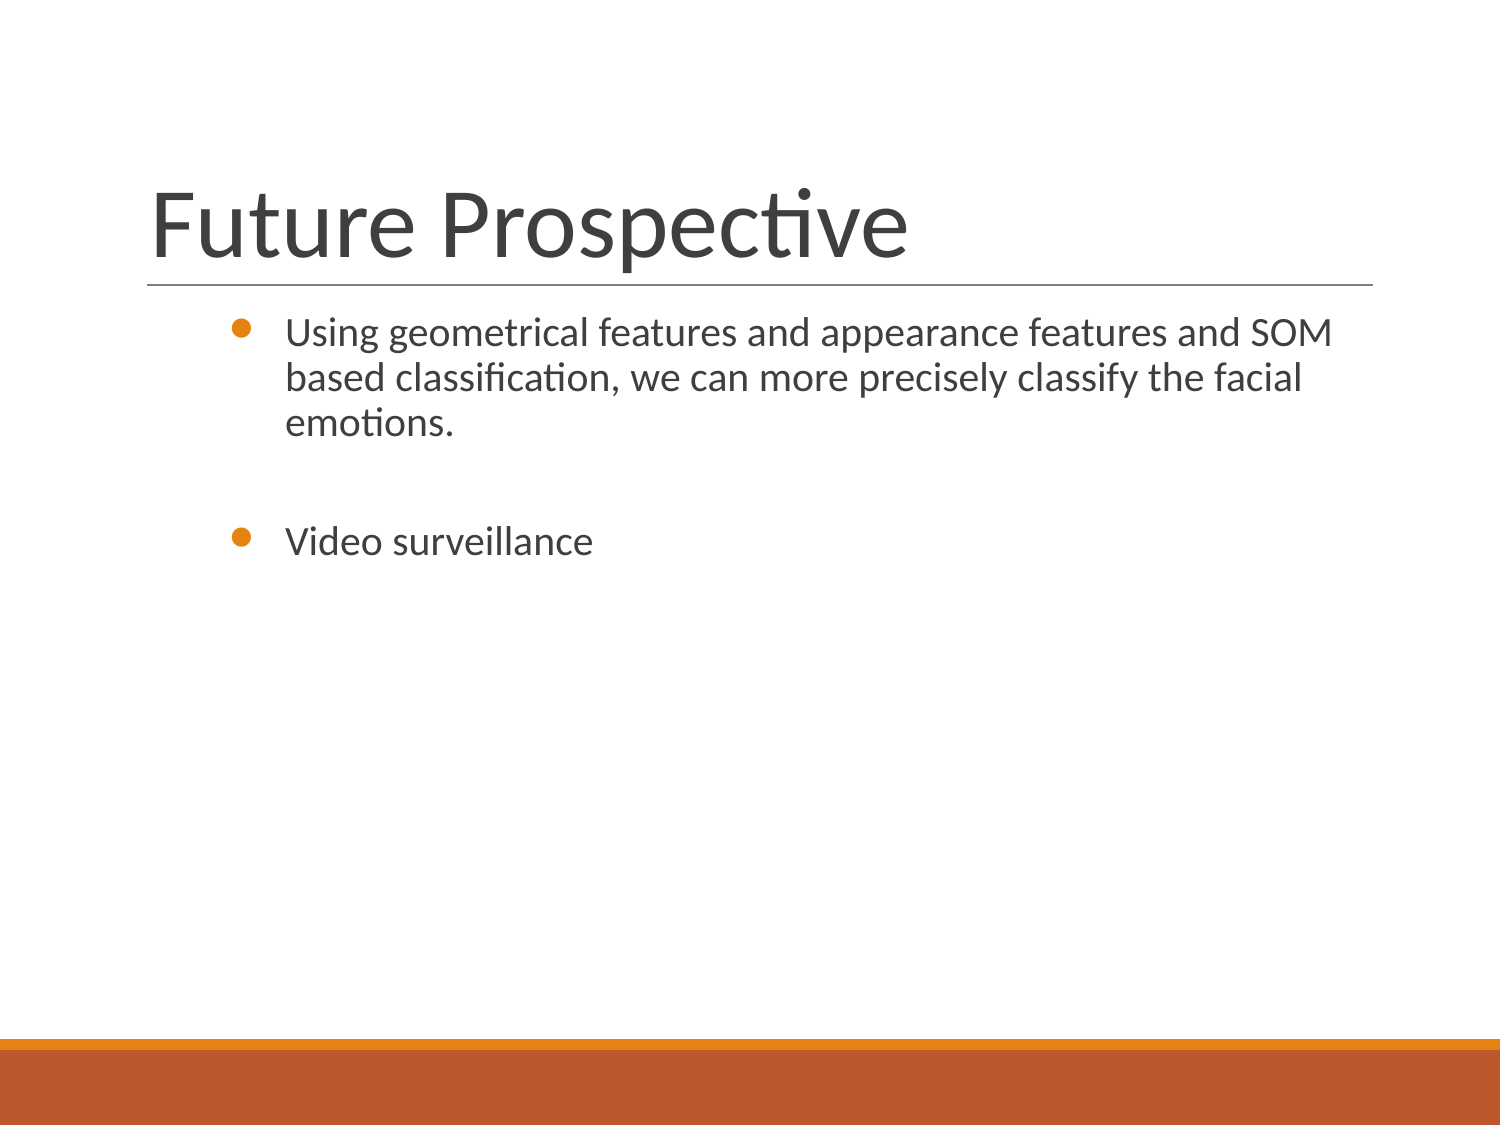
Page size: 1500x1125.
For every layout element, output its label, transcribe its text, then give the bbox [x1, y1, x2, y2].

list Using geometrical features and appearance features and SOM based classification, we can more precisely classify the facial emotions. Video surveillance [135, 302, 1373, 963]
title Future Prospective [135, 47, 1373, 285]
